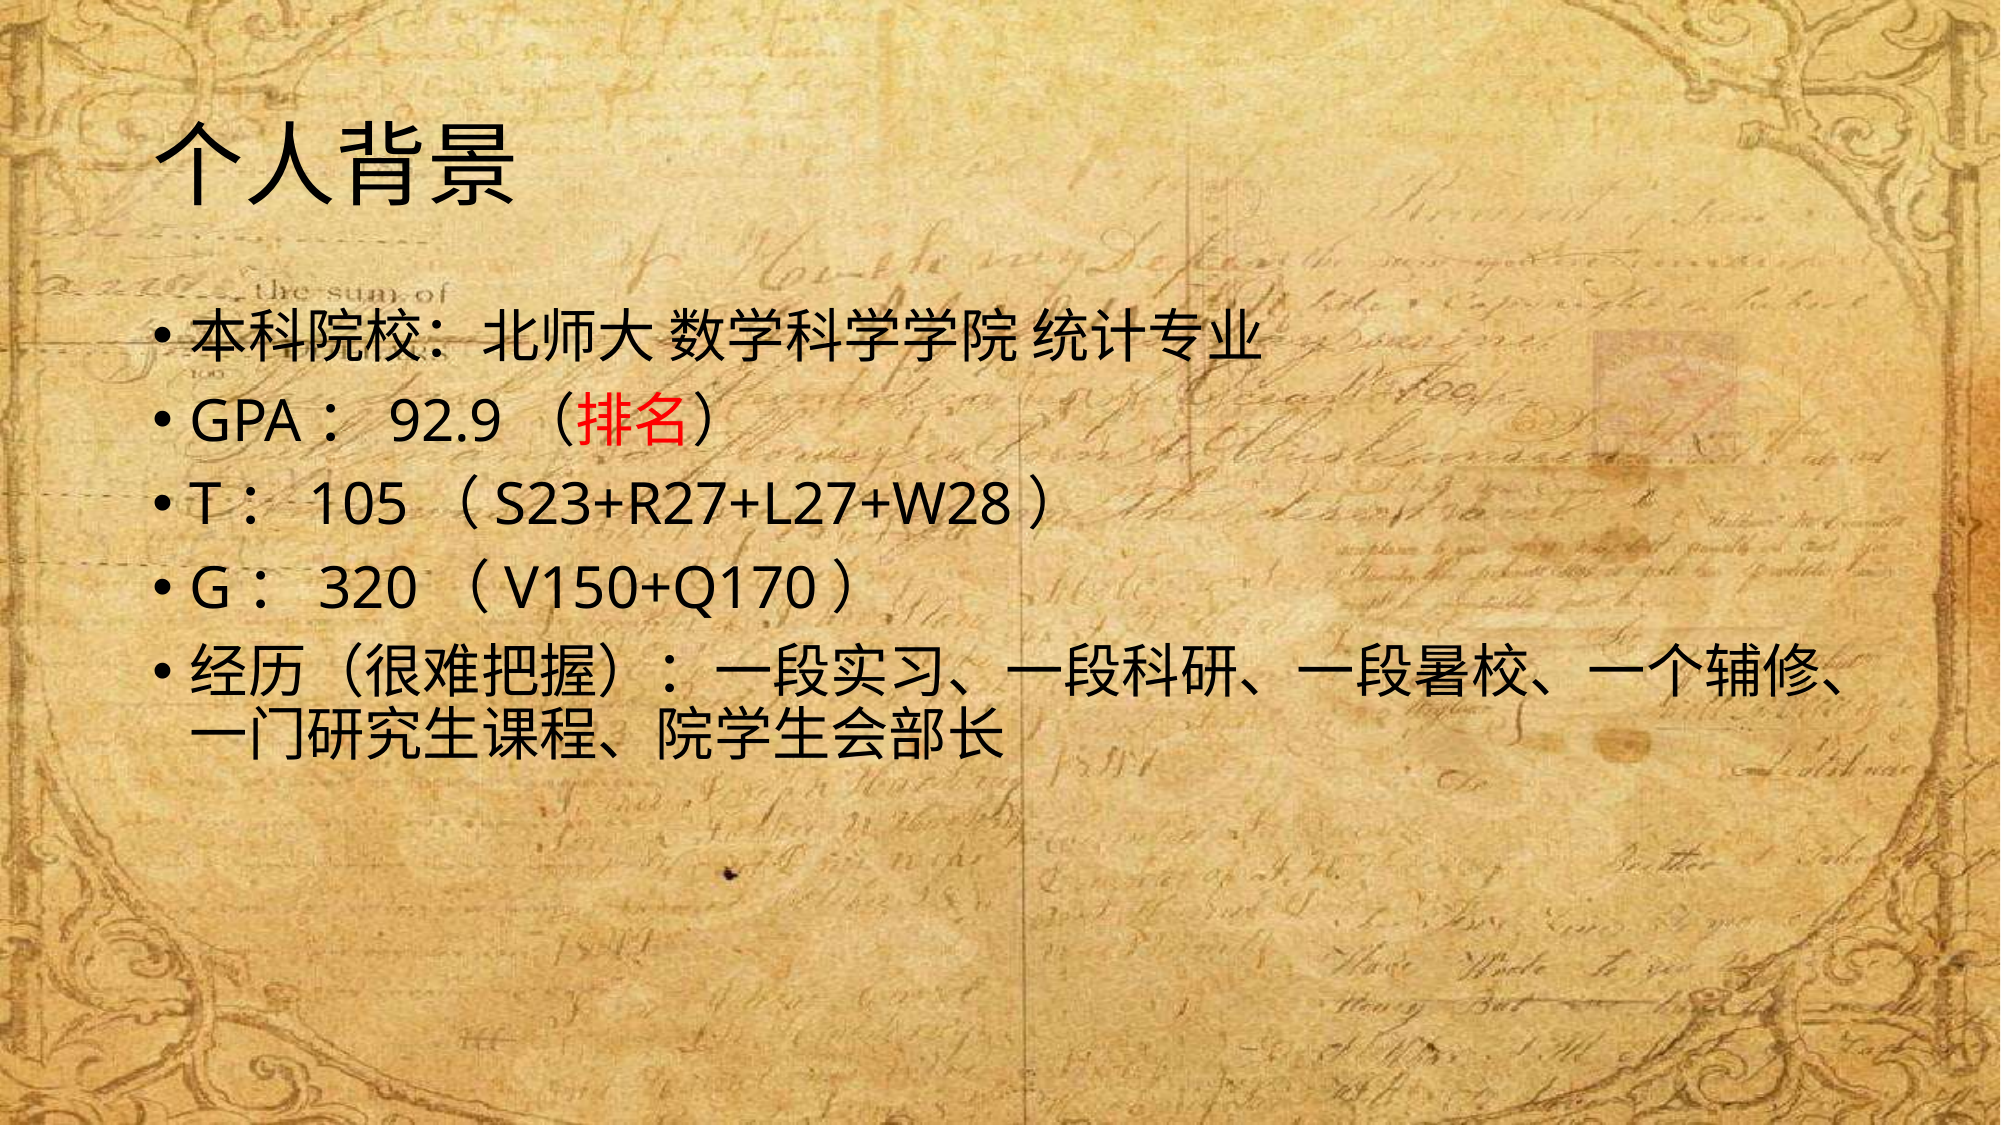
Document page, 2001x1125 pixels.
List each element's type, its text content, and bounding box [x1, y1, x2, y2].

list 本科院校：北师大 数学科学学院 统计专业 GPA：92.9（排名） T：105（S23+R27+L27+W28） G：320（V150+Q170） 经历（很难把握）：一段实习、一段科研、一段暑校、一个辅修、一门研究生课程、院学生会部长 [137, 299, 1863, 1014]
title 个人背景 [137, 59, 1863, 278]
picture [0, 0, 2001, 1125]
